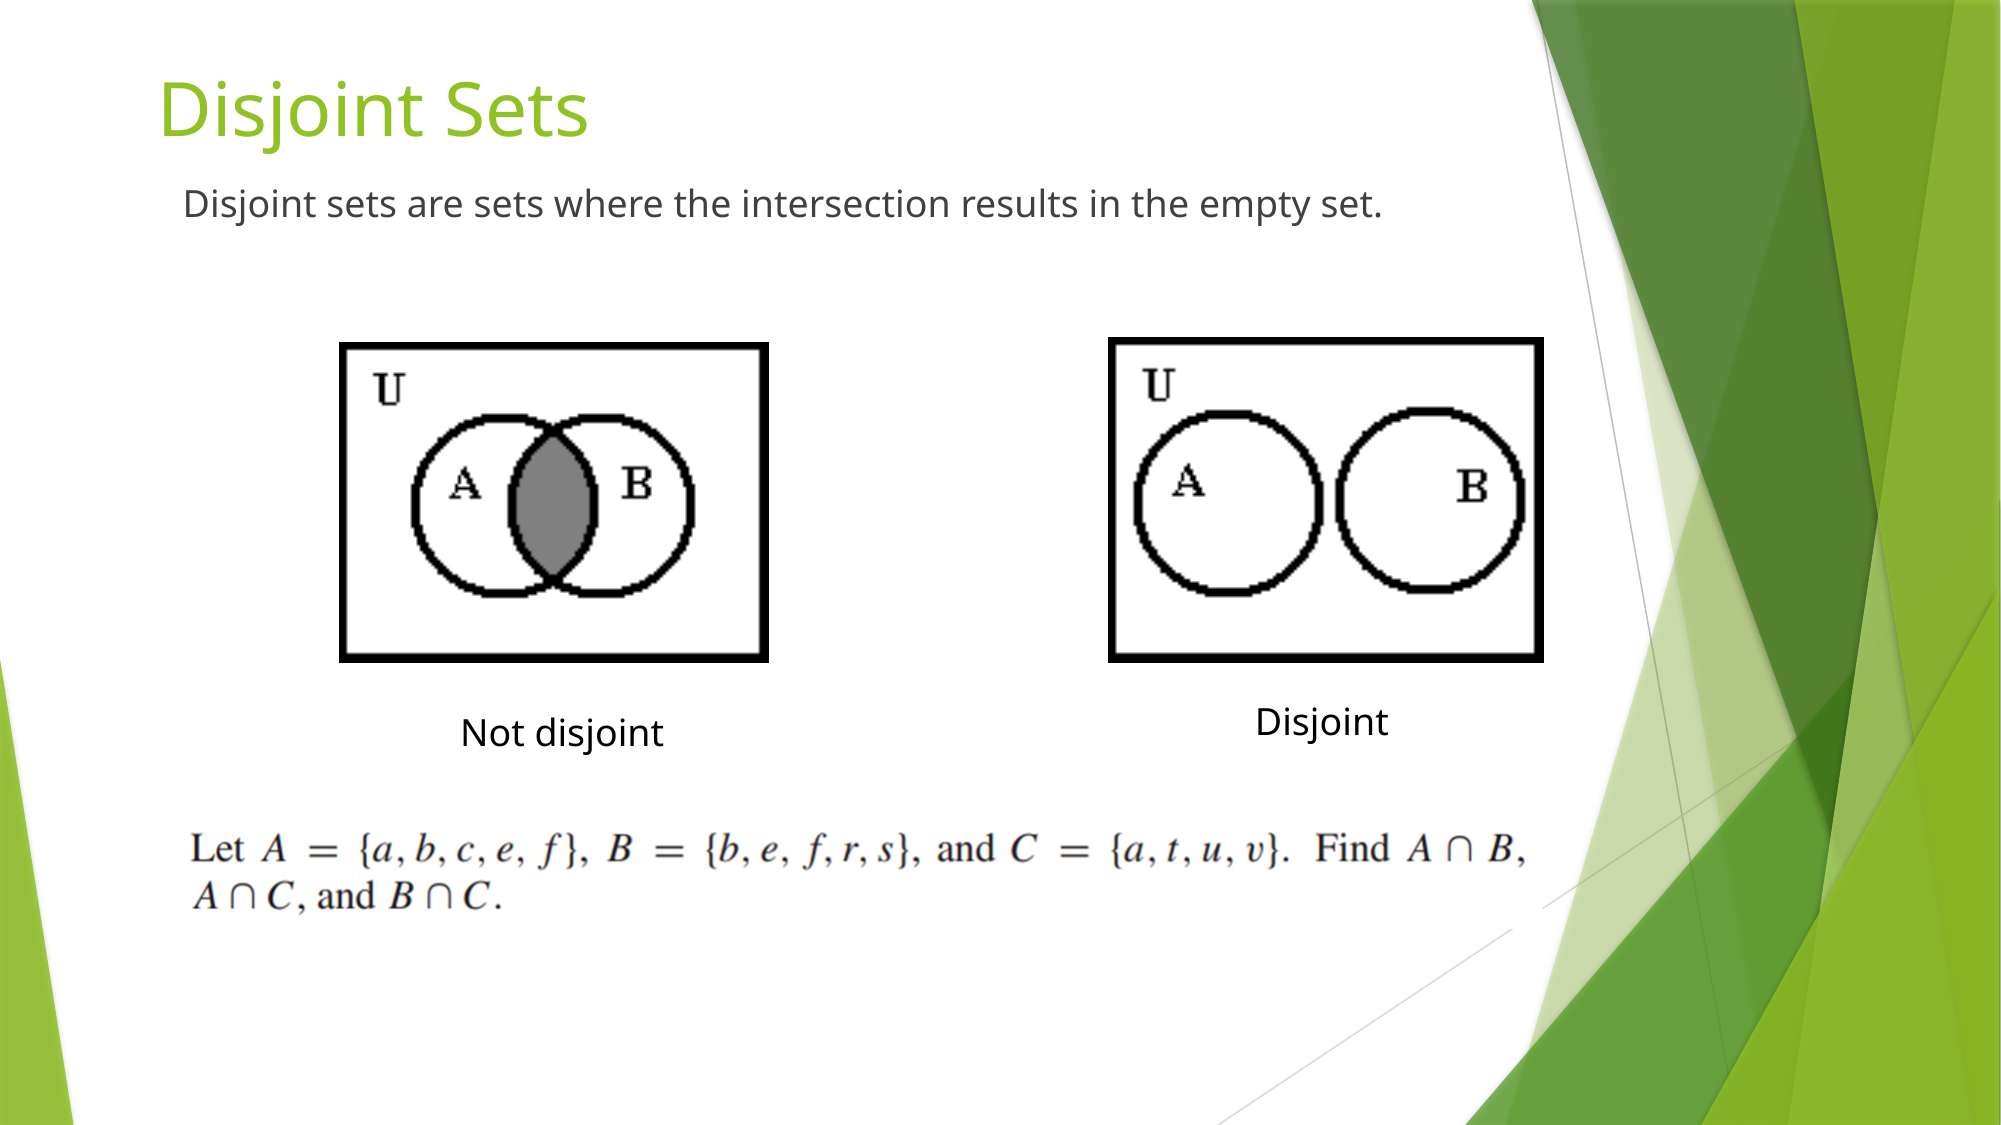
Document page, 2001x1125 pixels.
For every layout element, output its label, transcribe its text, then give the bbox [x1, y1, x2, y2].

text_box Not disjoint [445, 701, 1000, 761]
text_box Disjoint [1239, 690, 1795, 751]
picture [1107, 337, 1544, 664]
list Disjoint sets are sets where the intersection results in the empty set. [111, 172, 1612, 994]
picture [339, 341, 769, 664]
picture [179, 817, 1544, 930]
title Disjoint Sets [142, 53, 1493, 172]
